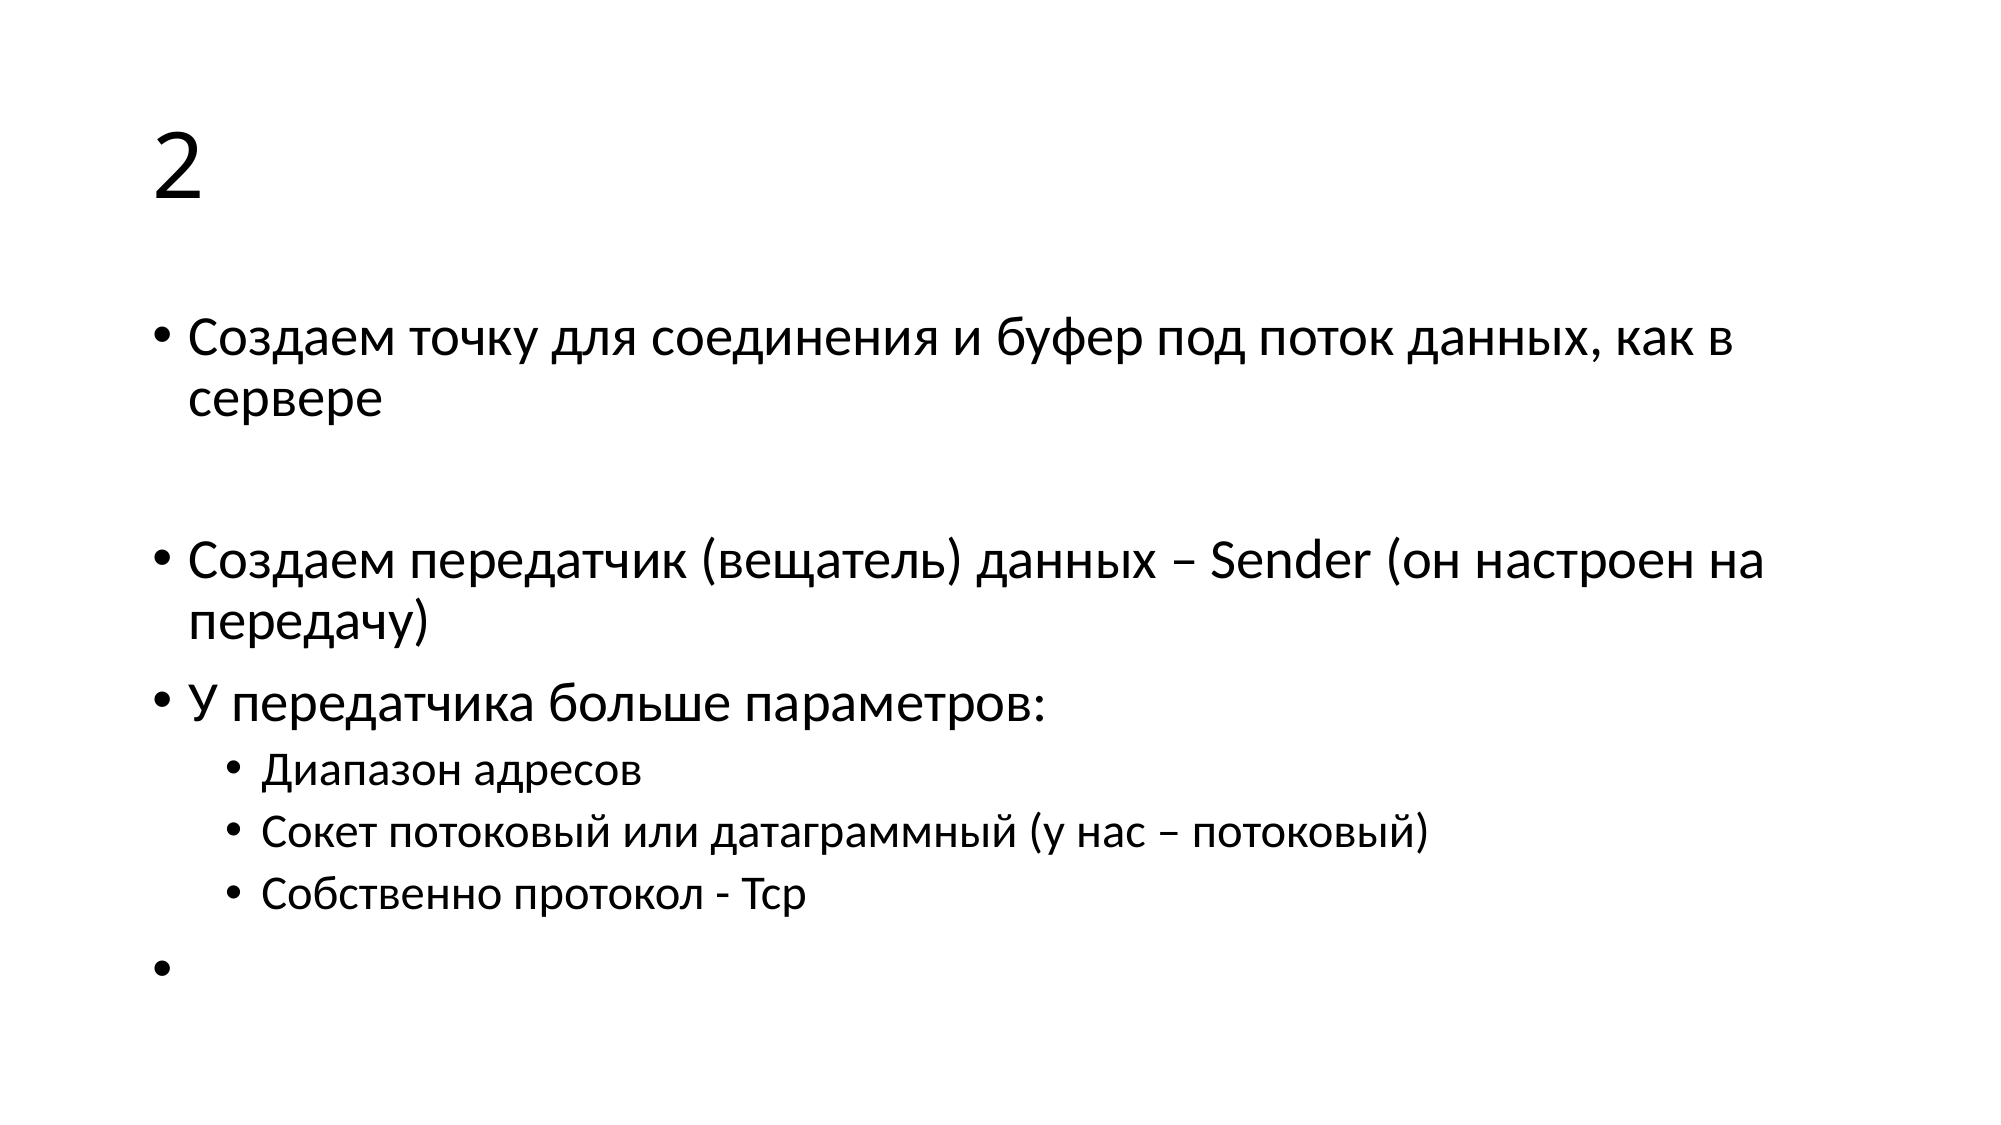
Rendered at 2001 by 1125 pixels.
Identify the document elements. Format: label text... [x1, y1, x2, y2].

title 2 [137, 59, 1863, 278]
list Создаем точку для соединения и буфер под поток данных, как в сервере Создаем передатчик (вещатель) данных – Sender (он настроен на передачу) У передатчика больше параметров: Диапазон адресов Сокет потоковый или датаграммный (у нас – потоковый) Собственно протокол - Tcp [137, 299, 1863, 1014]
